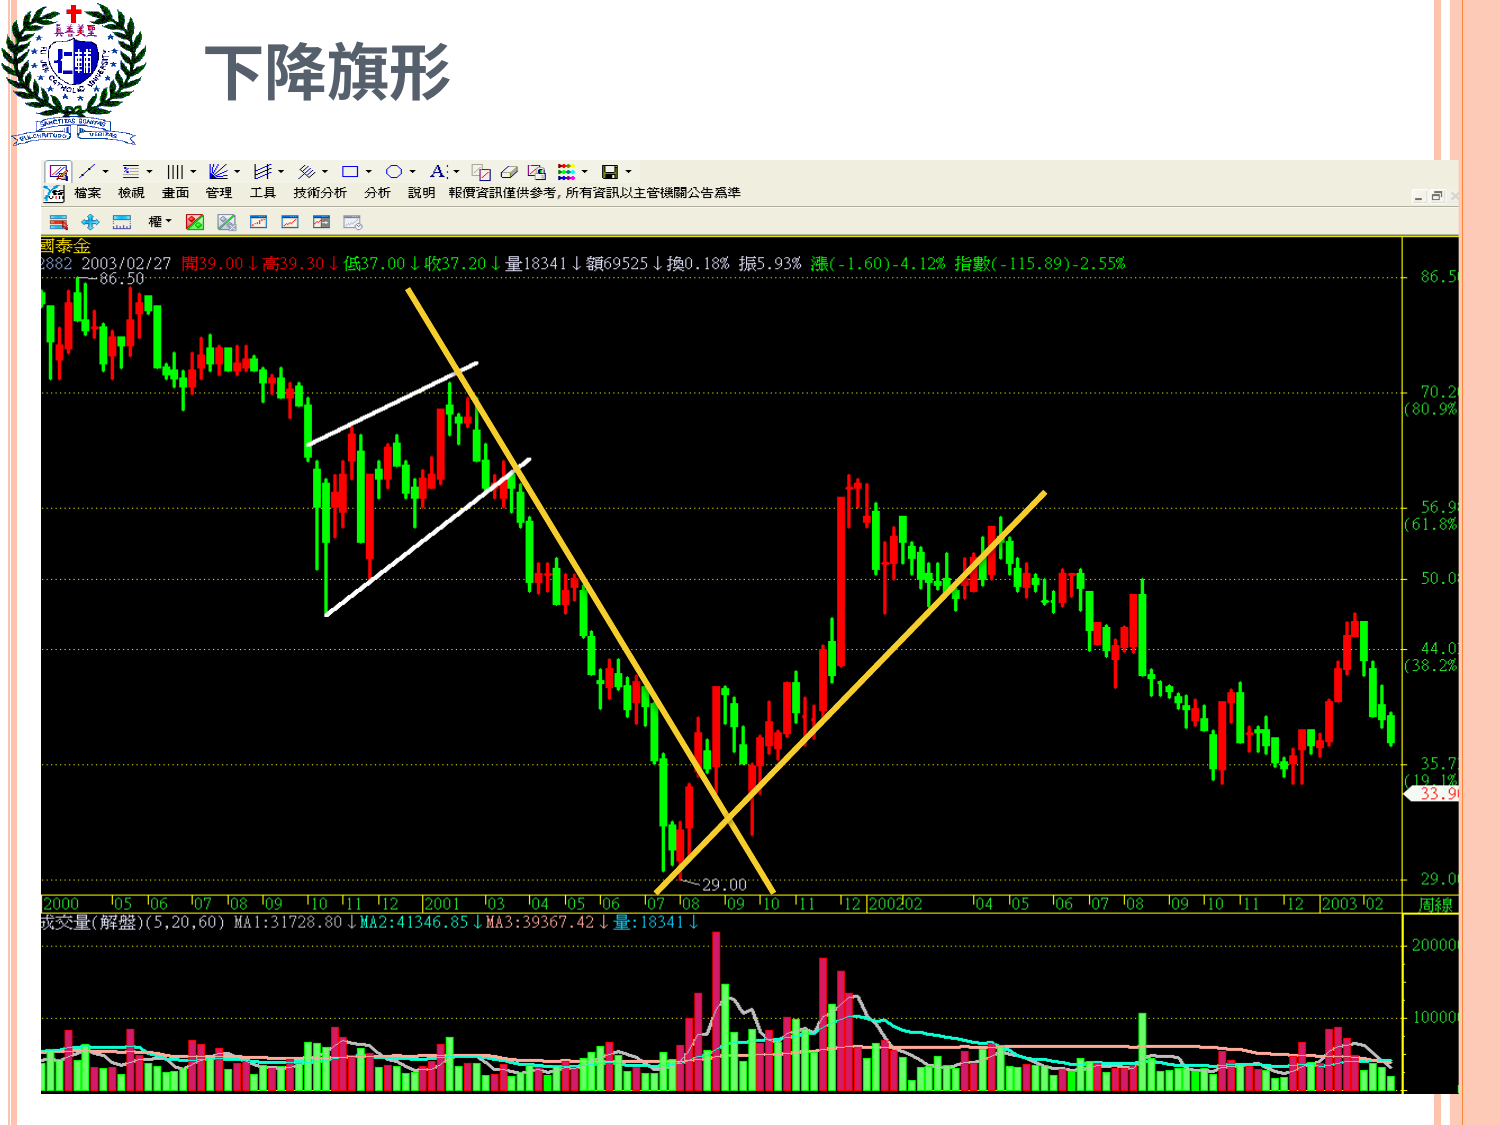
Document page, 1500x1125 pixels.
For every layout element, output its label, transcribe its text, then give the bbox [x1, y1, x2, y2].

text_box [41, 160, 1459, 1094]
text_box [396, 281, 785, 908]
title 下降旗形 [200, 31, 455, 160]
picture [0, 0, 148, 147]
text_box [644, 483, 1057, 907]
